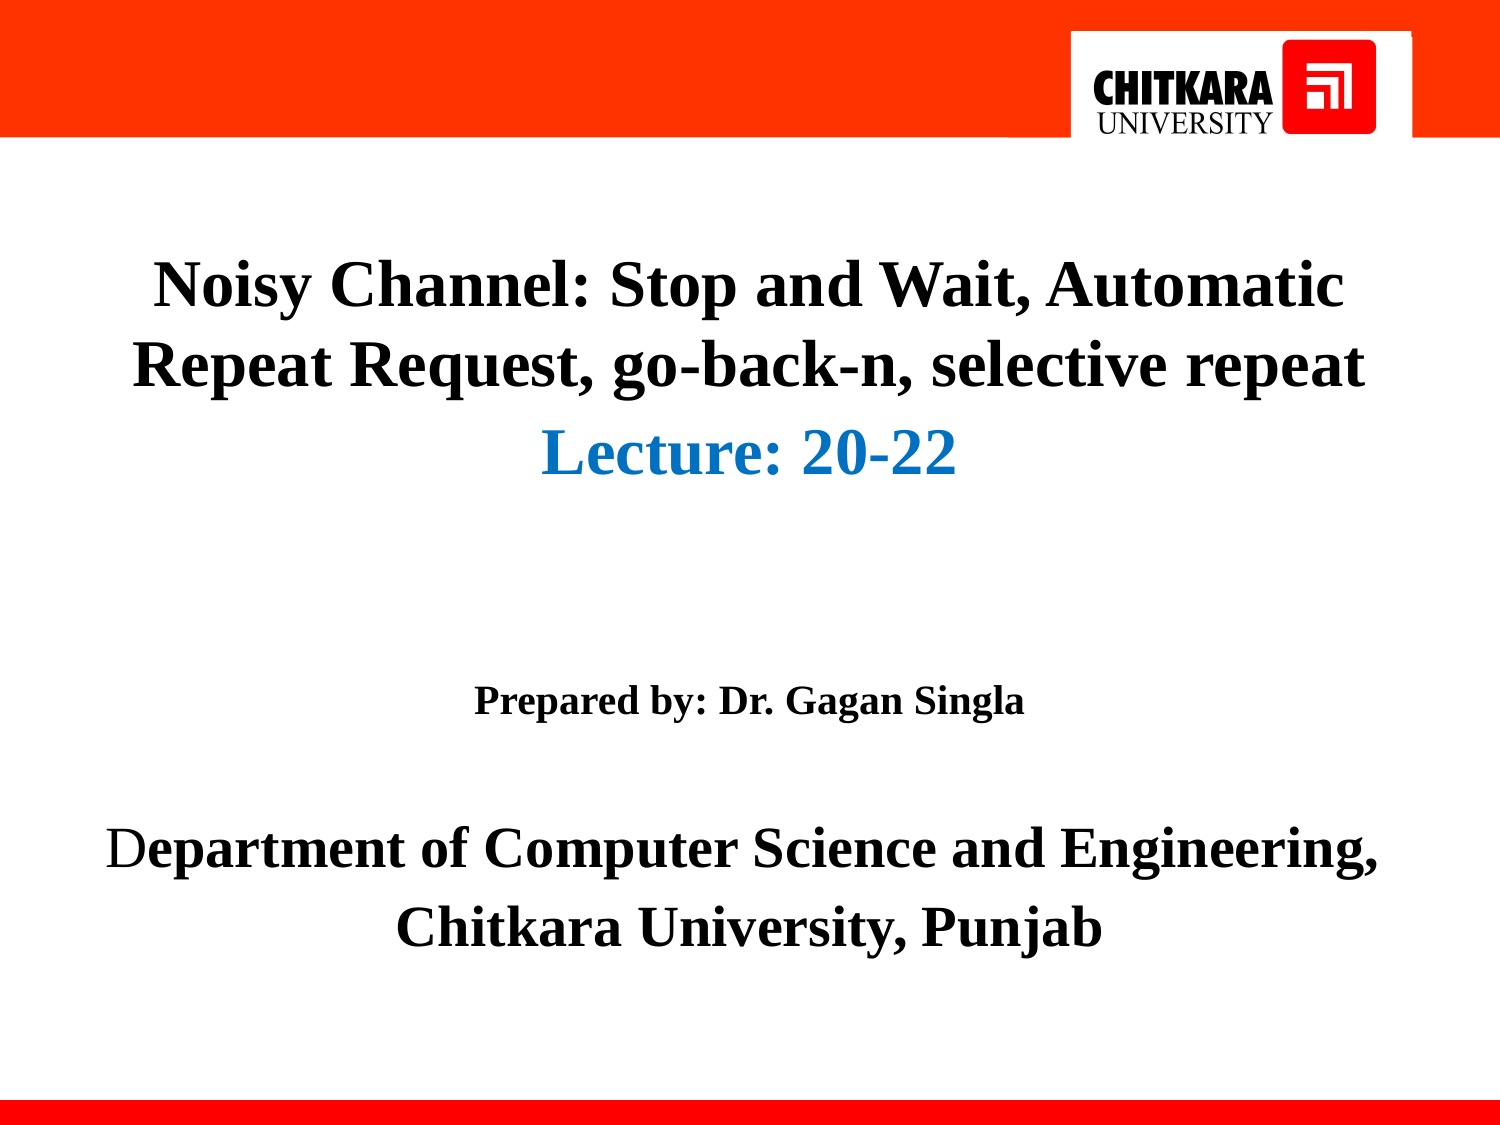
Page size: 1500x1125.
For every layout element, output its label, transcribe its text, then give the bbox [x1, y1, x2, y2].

picture [1074, 37, 1391, 138]
subtitle Noisy Channel: Stop and Wait, Automatic Repeat Request, go-back-n, selective repeat Lecture: 20-22 Prepared by: Dr. Gagan Singla Department of Computer Science and Engineering, Chitkara University, Punjab [81, 143, 1419, 1063]
